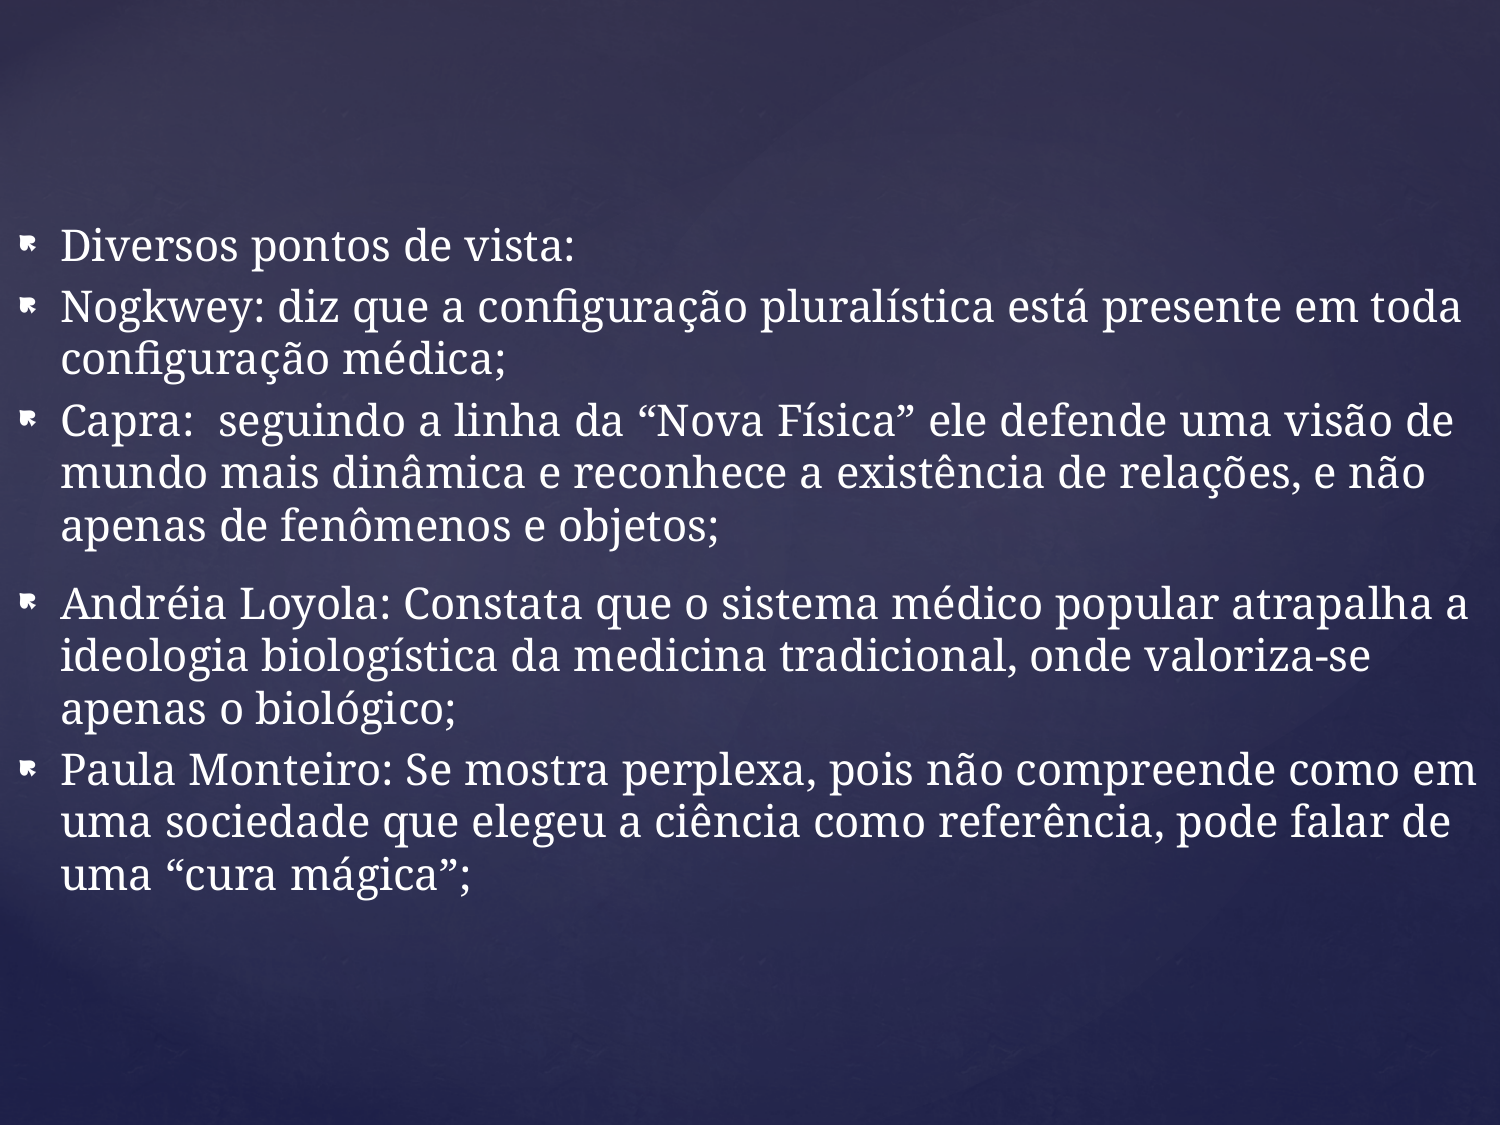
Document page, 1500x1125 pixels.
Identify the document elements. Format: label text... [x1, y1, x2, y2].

text_box Andréia Loyola: Constata que o sistema médico popular atrapalha a ideologia biologística da medicina tradicional, onde valoriza-se apenas o biológico; Paula Monteiro: Se mostra perplexa, pois não compreende como em uma sociedade que elegeu a ciência como referência, pode falar de uma “cura mágica”; [0, 467, 1500, 1068]
list Diversos pontos de vista: Nogkwey: diz que a configuração pluralística está presente em toda configuração médica; Capra: seguindo a linha da “Nova Física” ele defende uma visão de mundo mais dinâmica e reconhece a existência de relações, e não apenas de fenômenos e objetos; [0, 112, 1500, 467]
